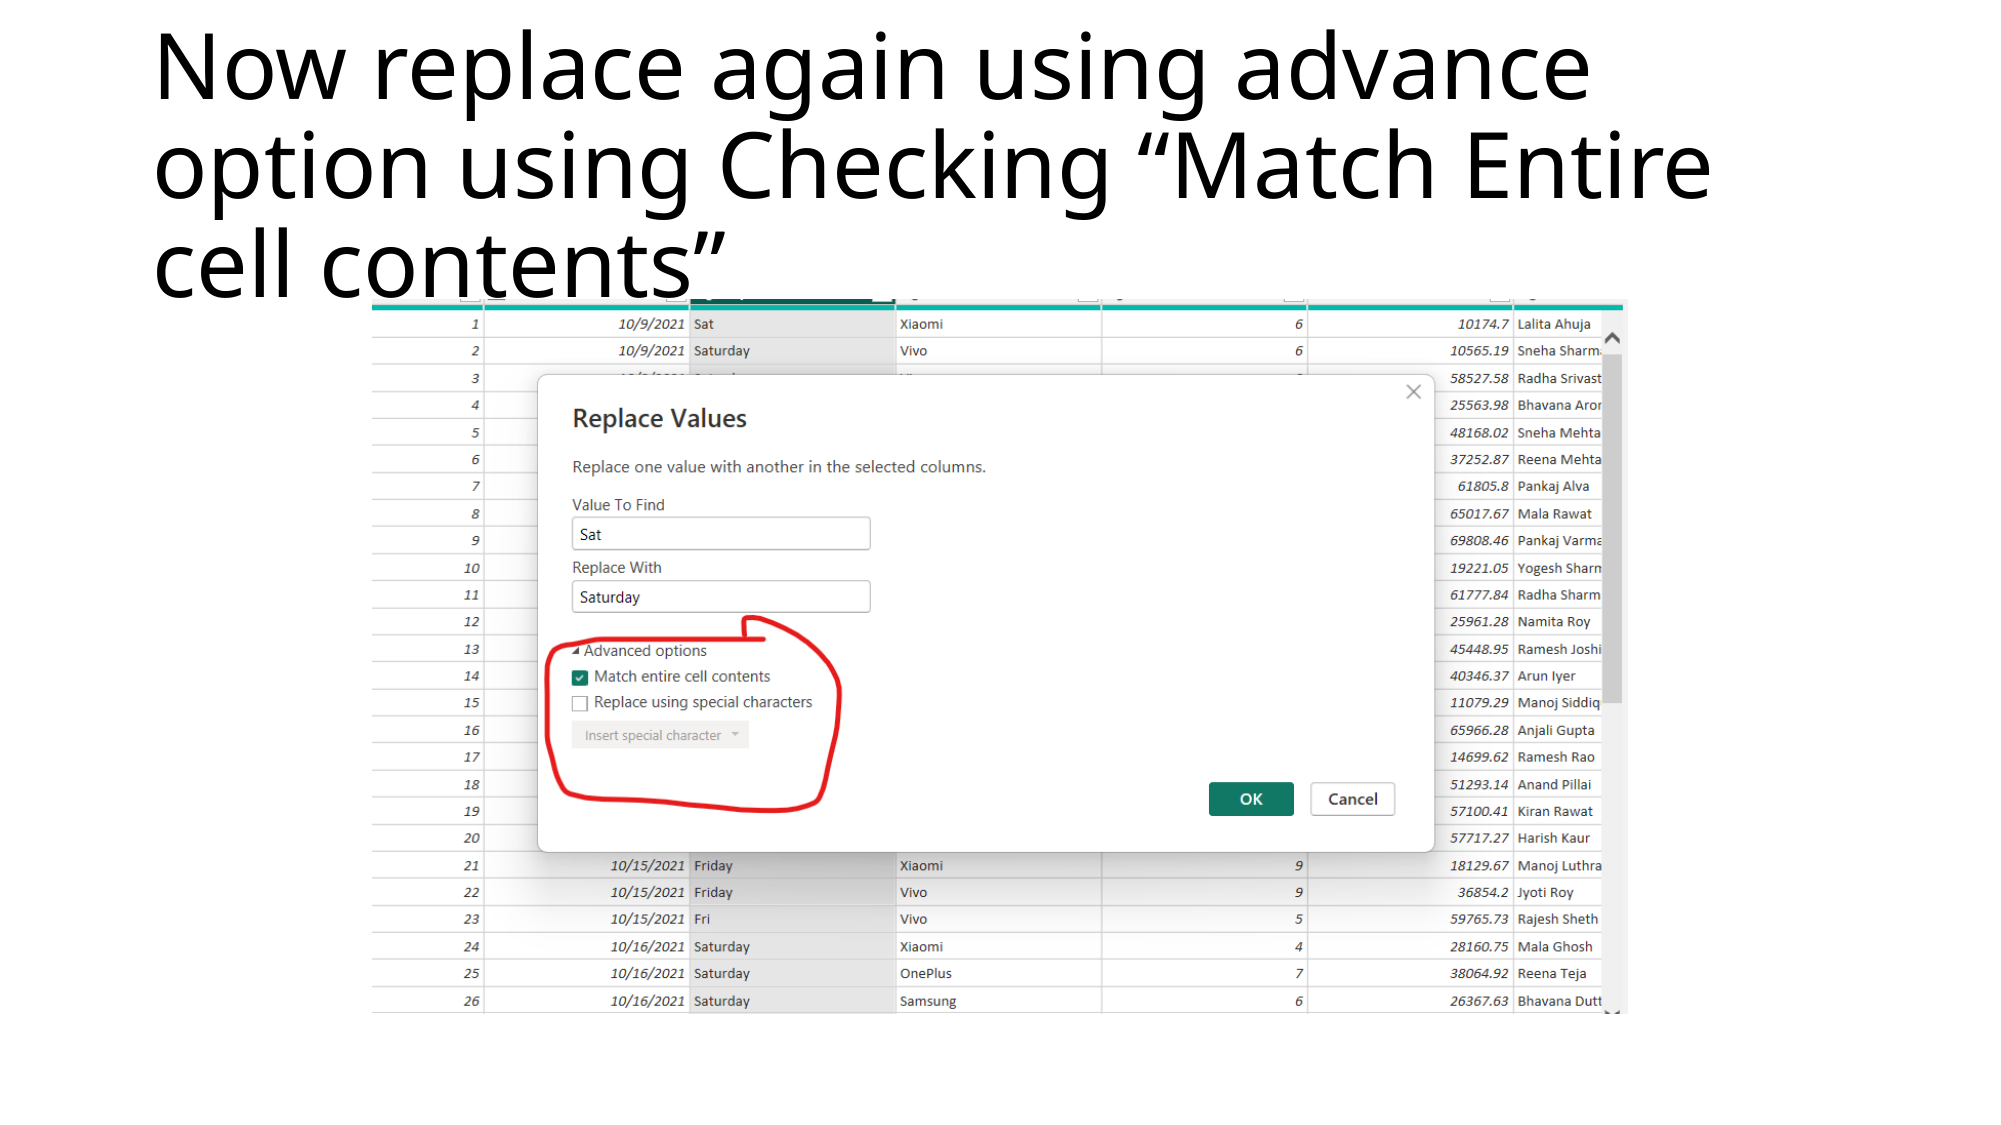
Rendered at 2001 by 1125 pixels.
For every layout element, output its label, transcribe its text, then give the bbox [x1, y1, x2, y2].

title Now replace again using advance option using Checking “Match Entire cell contents” [137, 59, 1863, 278]
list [372, 299, 1628, 1014]
